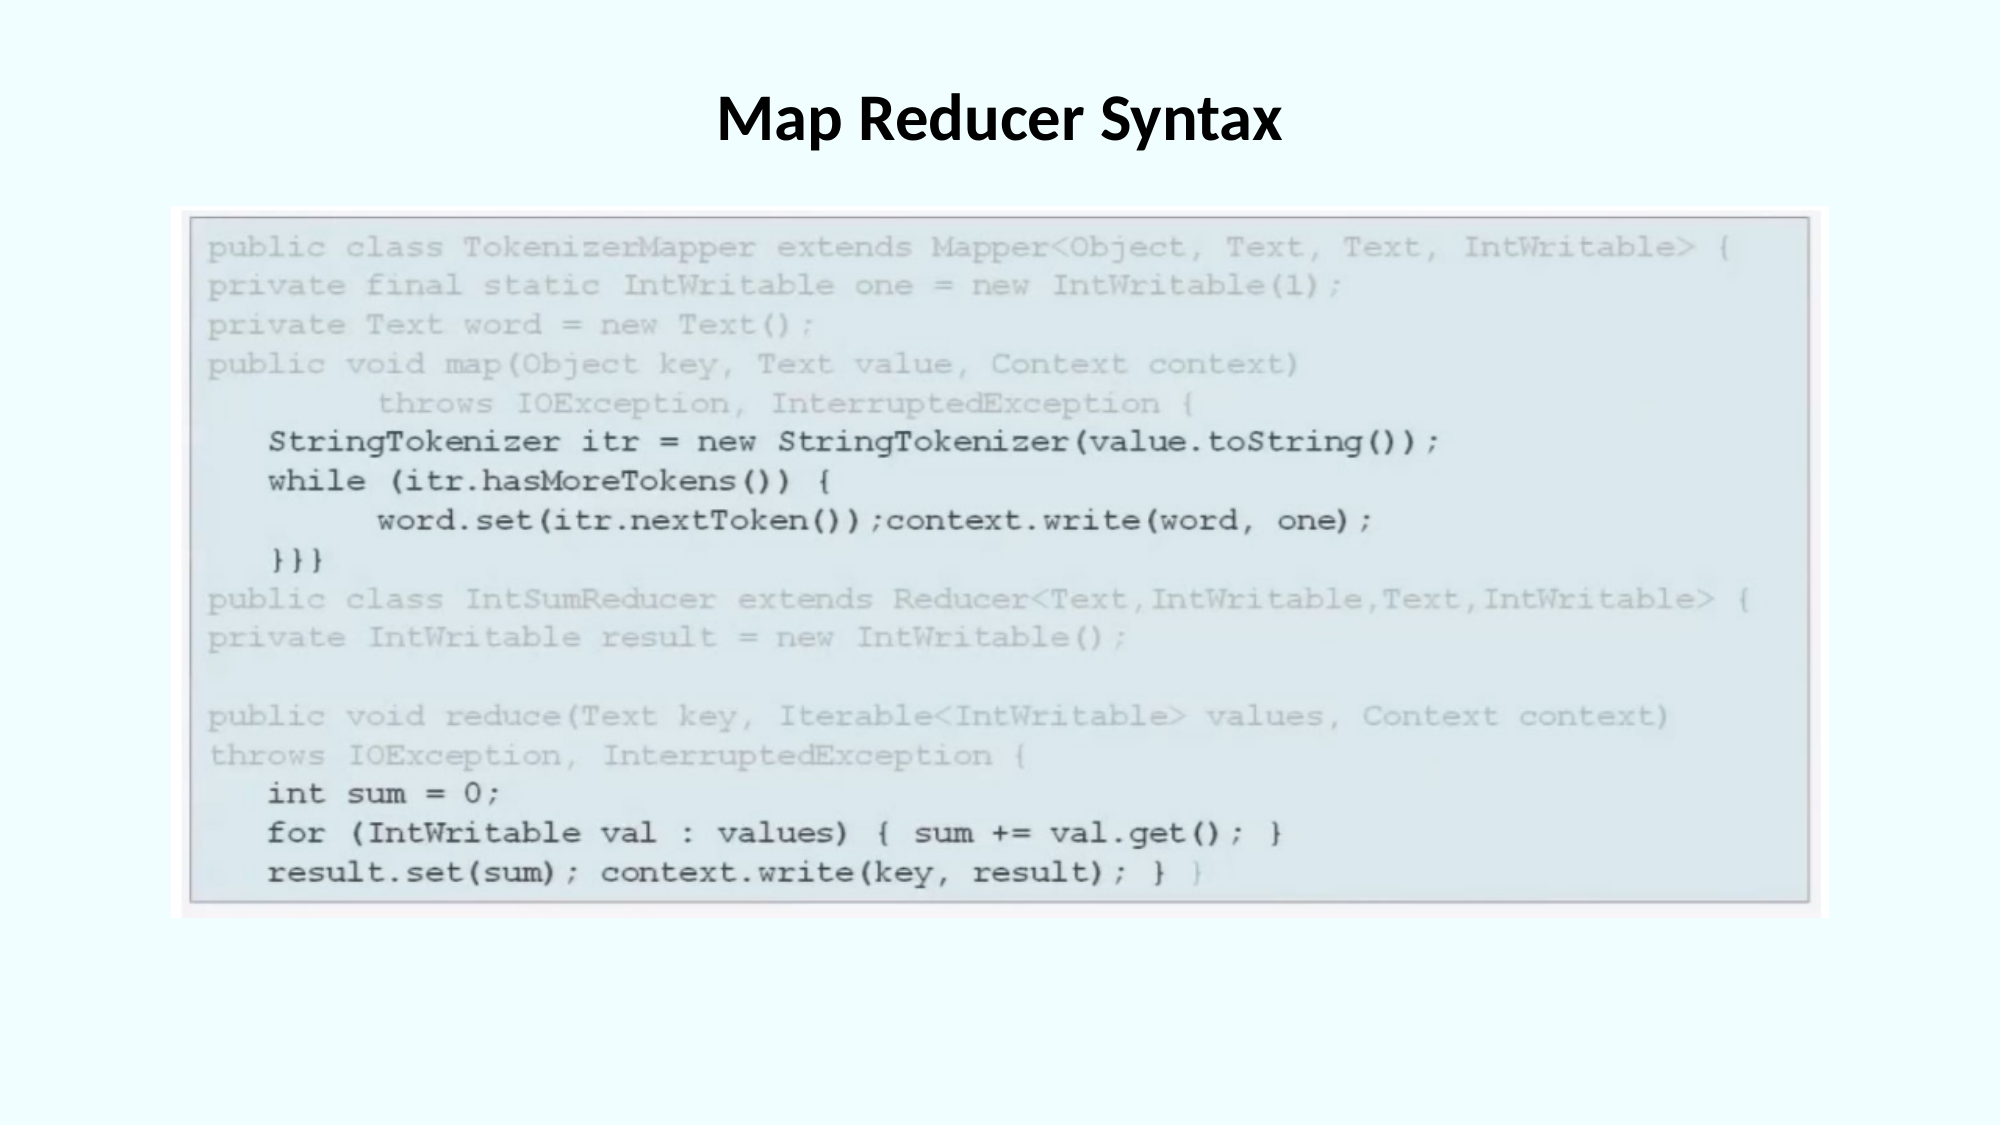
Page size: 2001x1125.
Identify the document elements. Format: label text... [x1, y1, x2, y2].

text_box Map Reducer Syntax [403, 66, 1597, 161]
picture [171, 206, 1829, 918]
